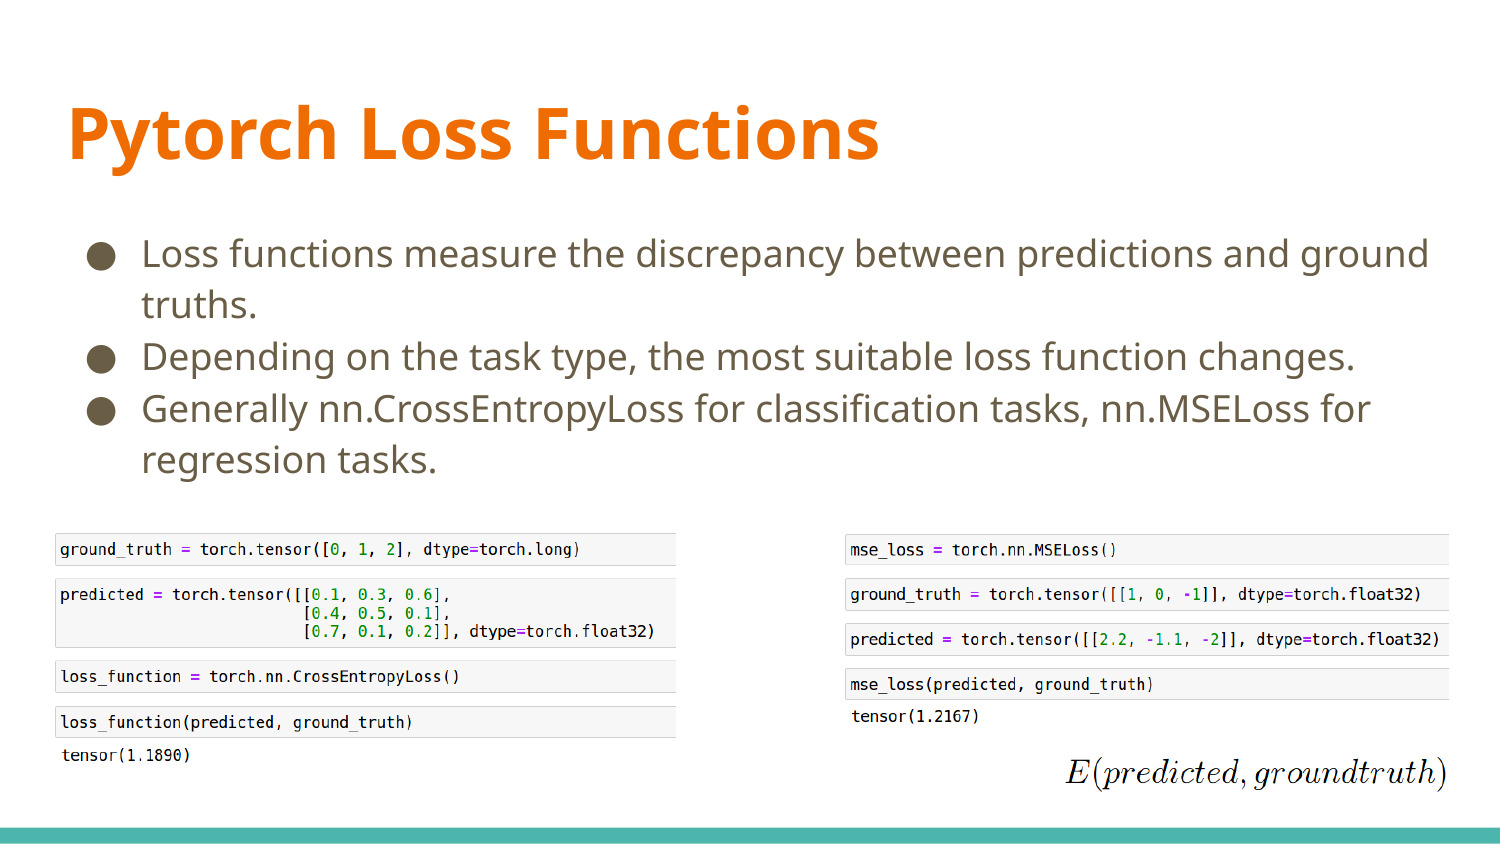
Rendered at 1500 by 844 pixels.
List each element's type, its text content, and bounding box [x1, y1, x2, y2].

picture [1063, 749, 1450, 794]
title Pytorch Loss Functions [51, 72, 1449, 189]
picture [842, 527, 1450, 733]
list Loss functions measure the discrepancy between predictions and ground truths. Depending on the task type, the most suitable loss function changes. Generally nn.CrossEntropyLoss for classification tasks, nn.MSELoss for regression tasks. [51, 207, 1449, 750]
picture [50, 527, 676, 773]
